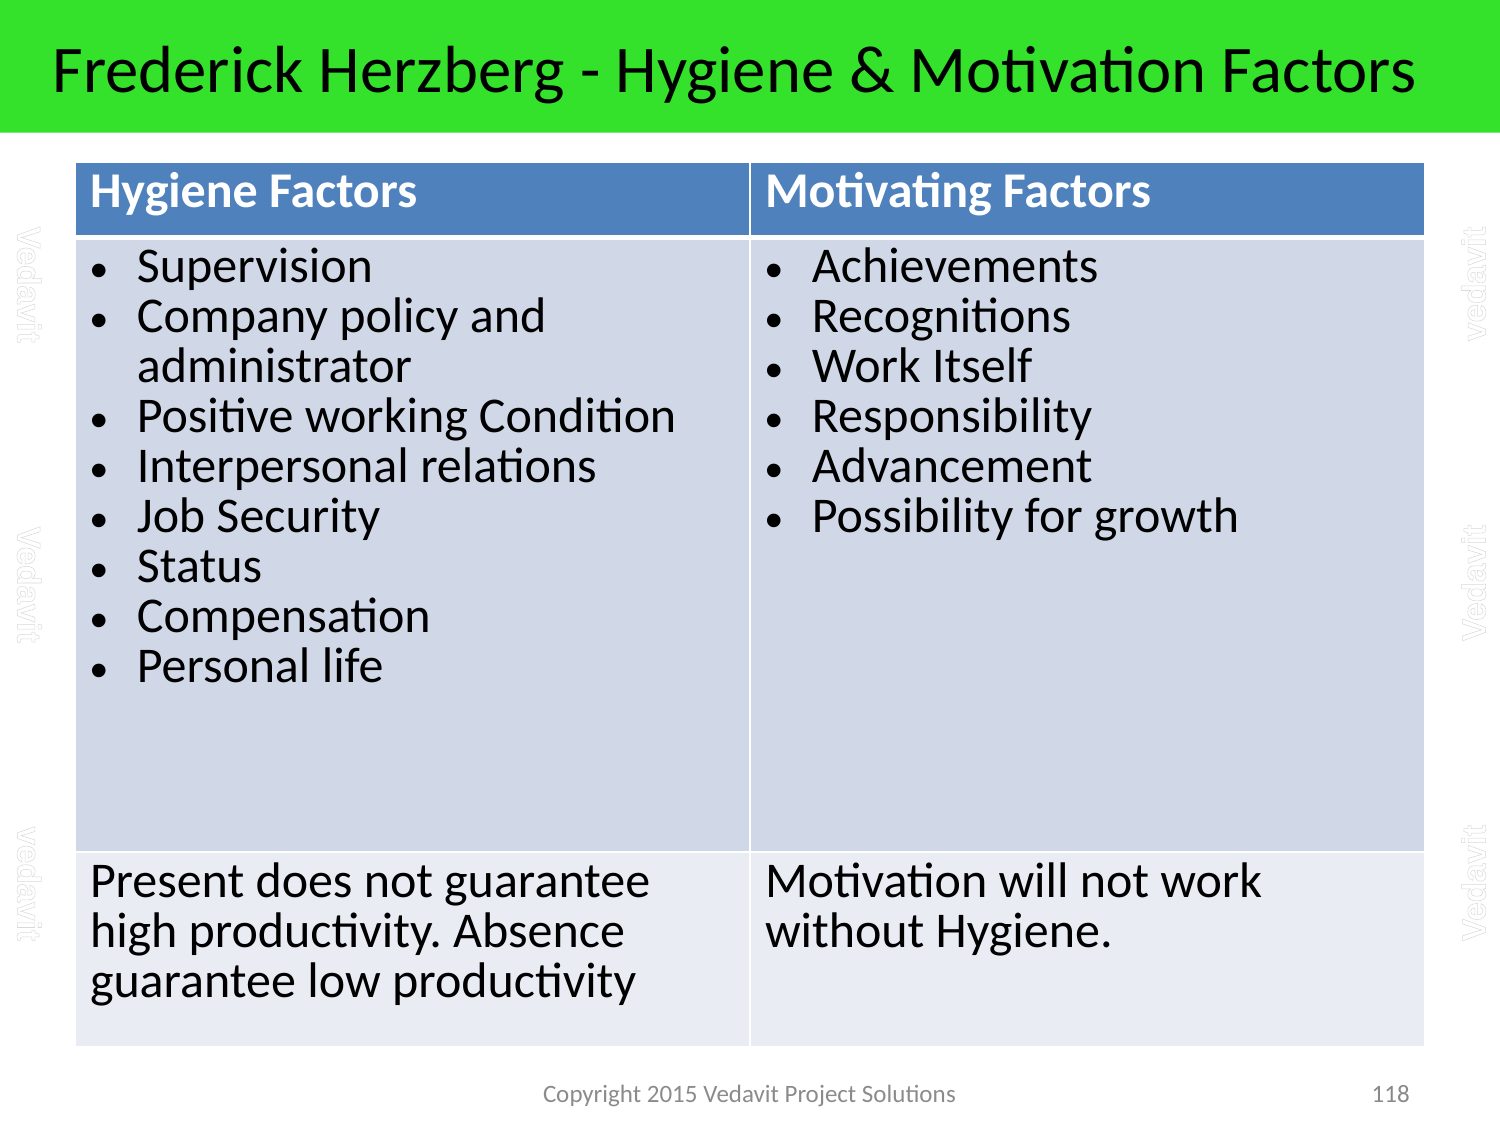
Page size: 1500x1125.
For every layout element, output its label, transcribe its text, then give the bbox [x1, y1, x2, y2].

title Frederick Herzberg - Hygiene & Motivation Factors [0, 0, 1500, 133]
footer Copyright 2015 Vedavit Project Solutions [512, 1062, 988, 1123]
table_cell Present does not guarantee high productivity. Absence guarantee low productivity [76, 853, 749, 1046]
slide_number 118 [1074, 1062, 1425, 1123]
table_header Motivating Factors [751, 163, 1424, 235]
table_header Hygiene Factors [76, 163, 749, 235]
table_cell Achievements Recognitions Work Itself Responsibility Advancement Possibility for growth [751, 240, 1424, 851]
table_cell Supervision Company policy and administrator Positive working Condition Interpersonal relations Job Security Status Compensation Personal life [76, 240, 749, 851]
table_cell Motivation will not work without Hygiene. [751, 853, 1424, 1046]
